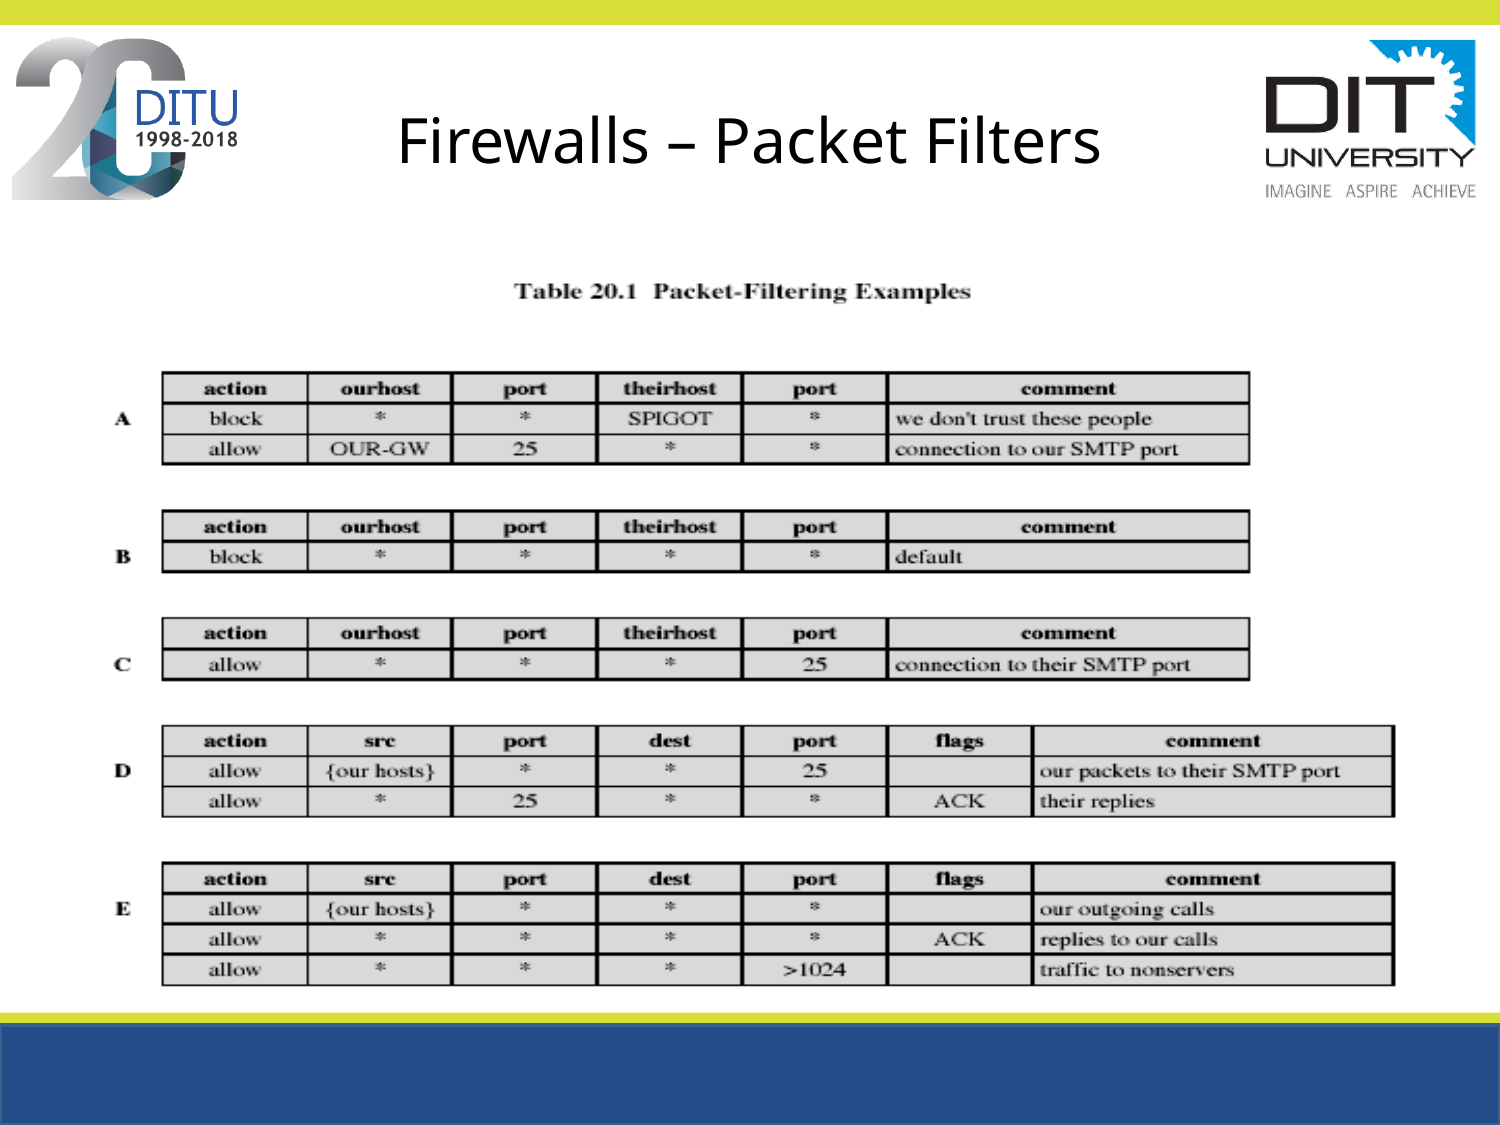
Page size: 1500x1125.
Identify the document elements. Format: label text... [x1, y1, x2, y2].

picture [1262, 37, 1478, 200]
picture [12, 37, 237, 200]
title Firewalls – Packet Filters [75, 45, 1425, 233]
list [74, 262, 1426, 1006]
